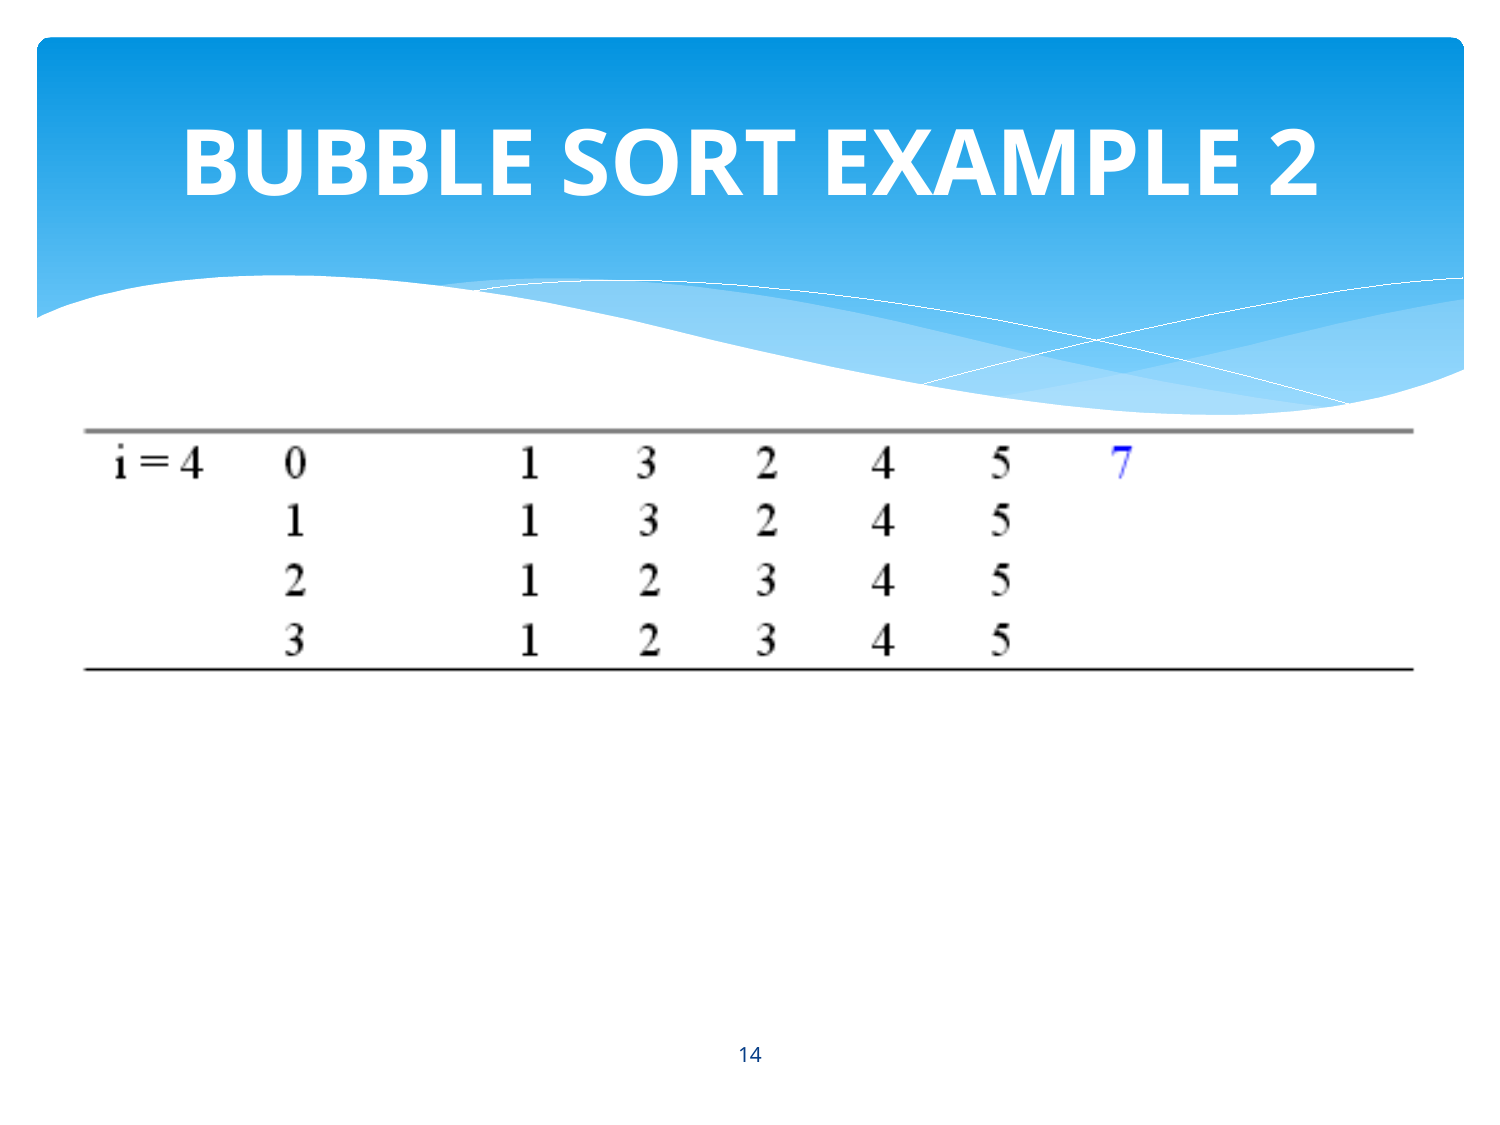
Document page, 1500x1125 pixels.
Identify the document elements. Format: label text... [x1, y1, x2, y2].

picture [31, 419, 1469, 886]
title BUBBLE SORT EXAMPLE 2 [75, 55, 1425, 261]
slide_number 14 [654, 1025, 846, 1086]
